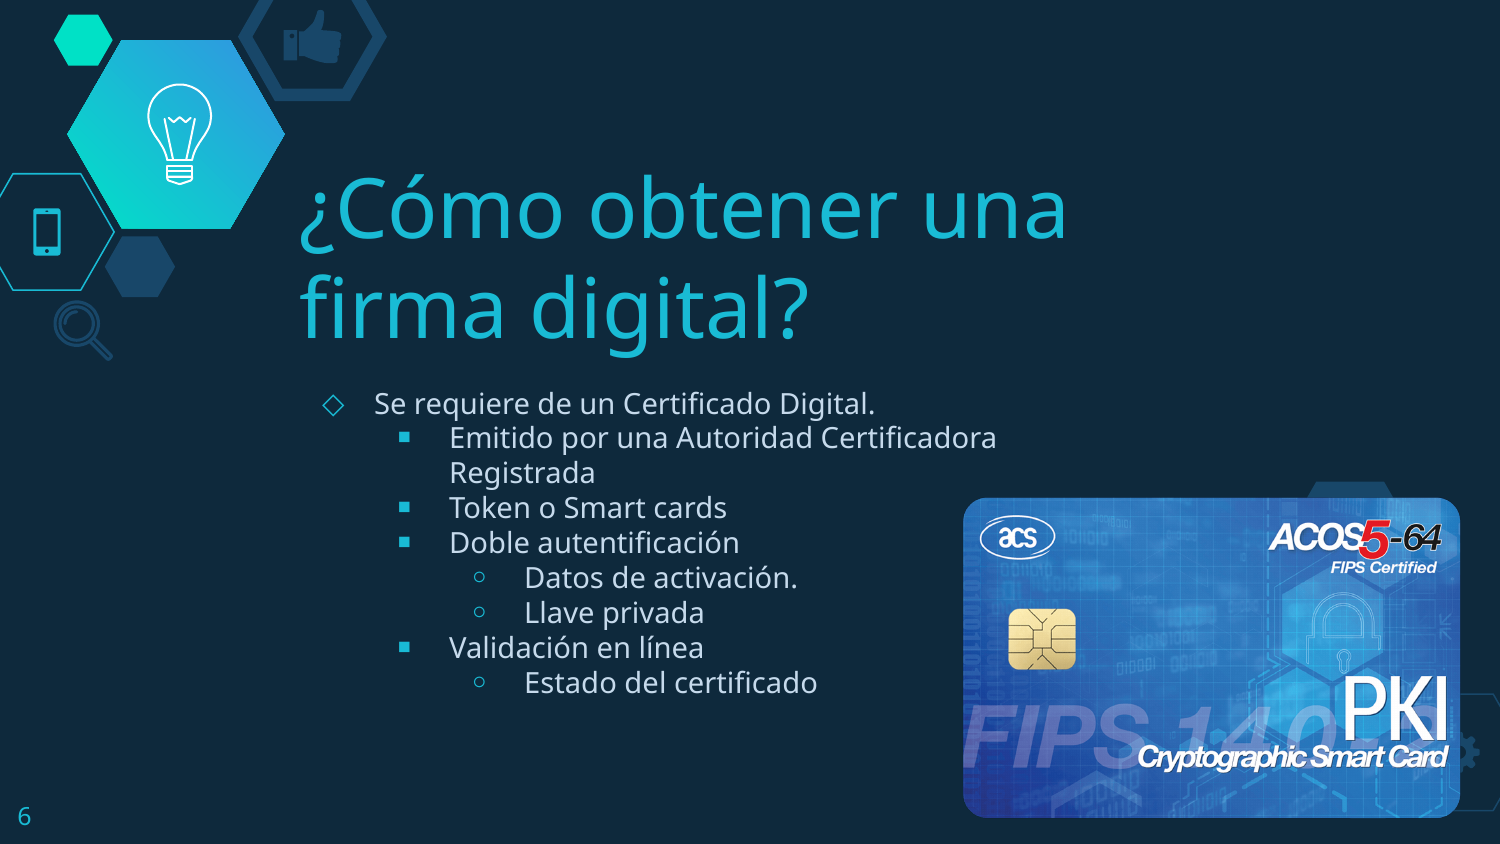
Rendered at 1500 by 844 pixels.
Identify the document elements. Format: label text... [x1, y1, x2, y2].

picture [903, 350, 1500, 844]
list Se requiere de un Certificado Digital. Emitido por una Autoridad Certificadora Registrada Token o Smart cards Doble autentificación Datos de activación. Llave privada Validación en línea Estado del certificado [284, 369, 898, 643]
slide_number 6 [2, 785, 93, 844]
title ¿Cómo obtener una firma digital? [284, 264, 1096, 369]
